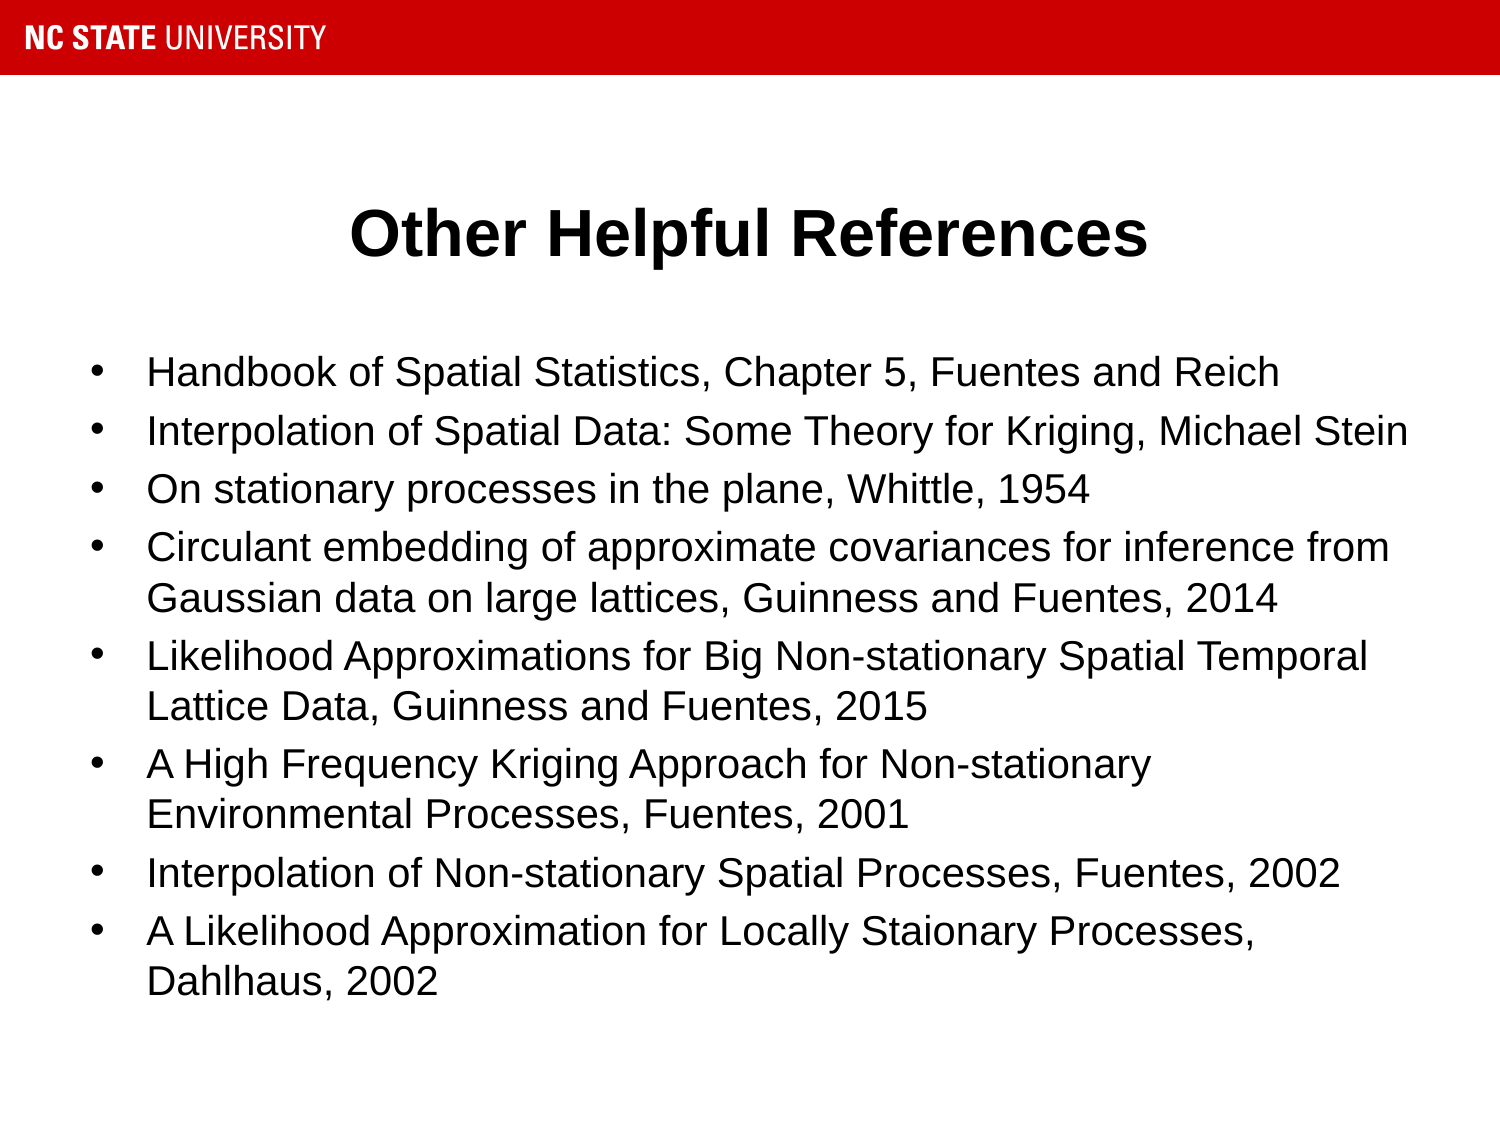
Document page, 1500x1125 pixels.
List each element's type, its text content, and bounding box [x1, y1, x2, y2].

picture [0, 0, 1500, 75]
title Other Helpful References [75, 142, 1425, 318]
list Handbook of Spatial Statistics, Chapter 5, Fuentes and Reich Interpolation of Spatial Data: Some Theory for Kriging, Michael Stein On stationary processes in the plane, Whittle, 1954 Circulant embedding of approximate covariances for inference from Gaussian data on large lattices, Guinness and Fuentes, 2014 Likelihood Approximations for Big Non-stationary Spatial Temporal Lattice Data, Guinness and Fuentes, 2015 A High Frequency Kriging Approach for Non-stationary Environmental Processes, Fuentes, 2001 Interpolation of Non-stationary Spatial Processes, Fuentes, 2002 A Likelihood Approximation for Locally Staionary Processes, Dahlhaus, 2002 [75, 337, 1425, 1002]
